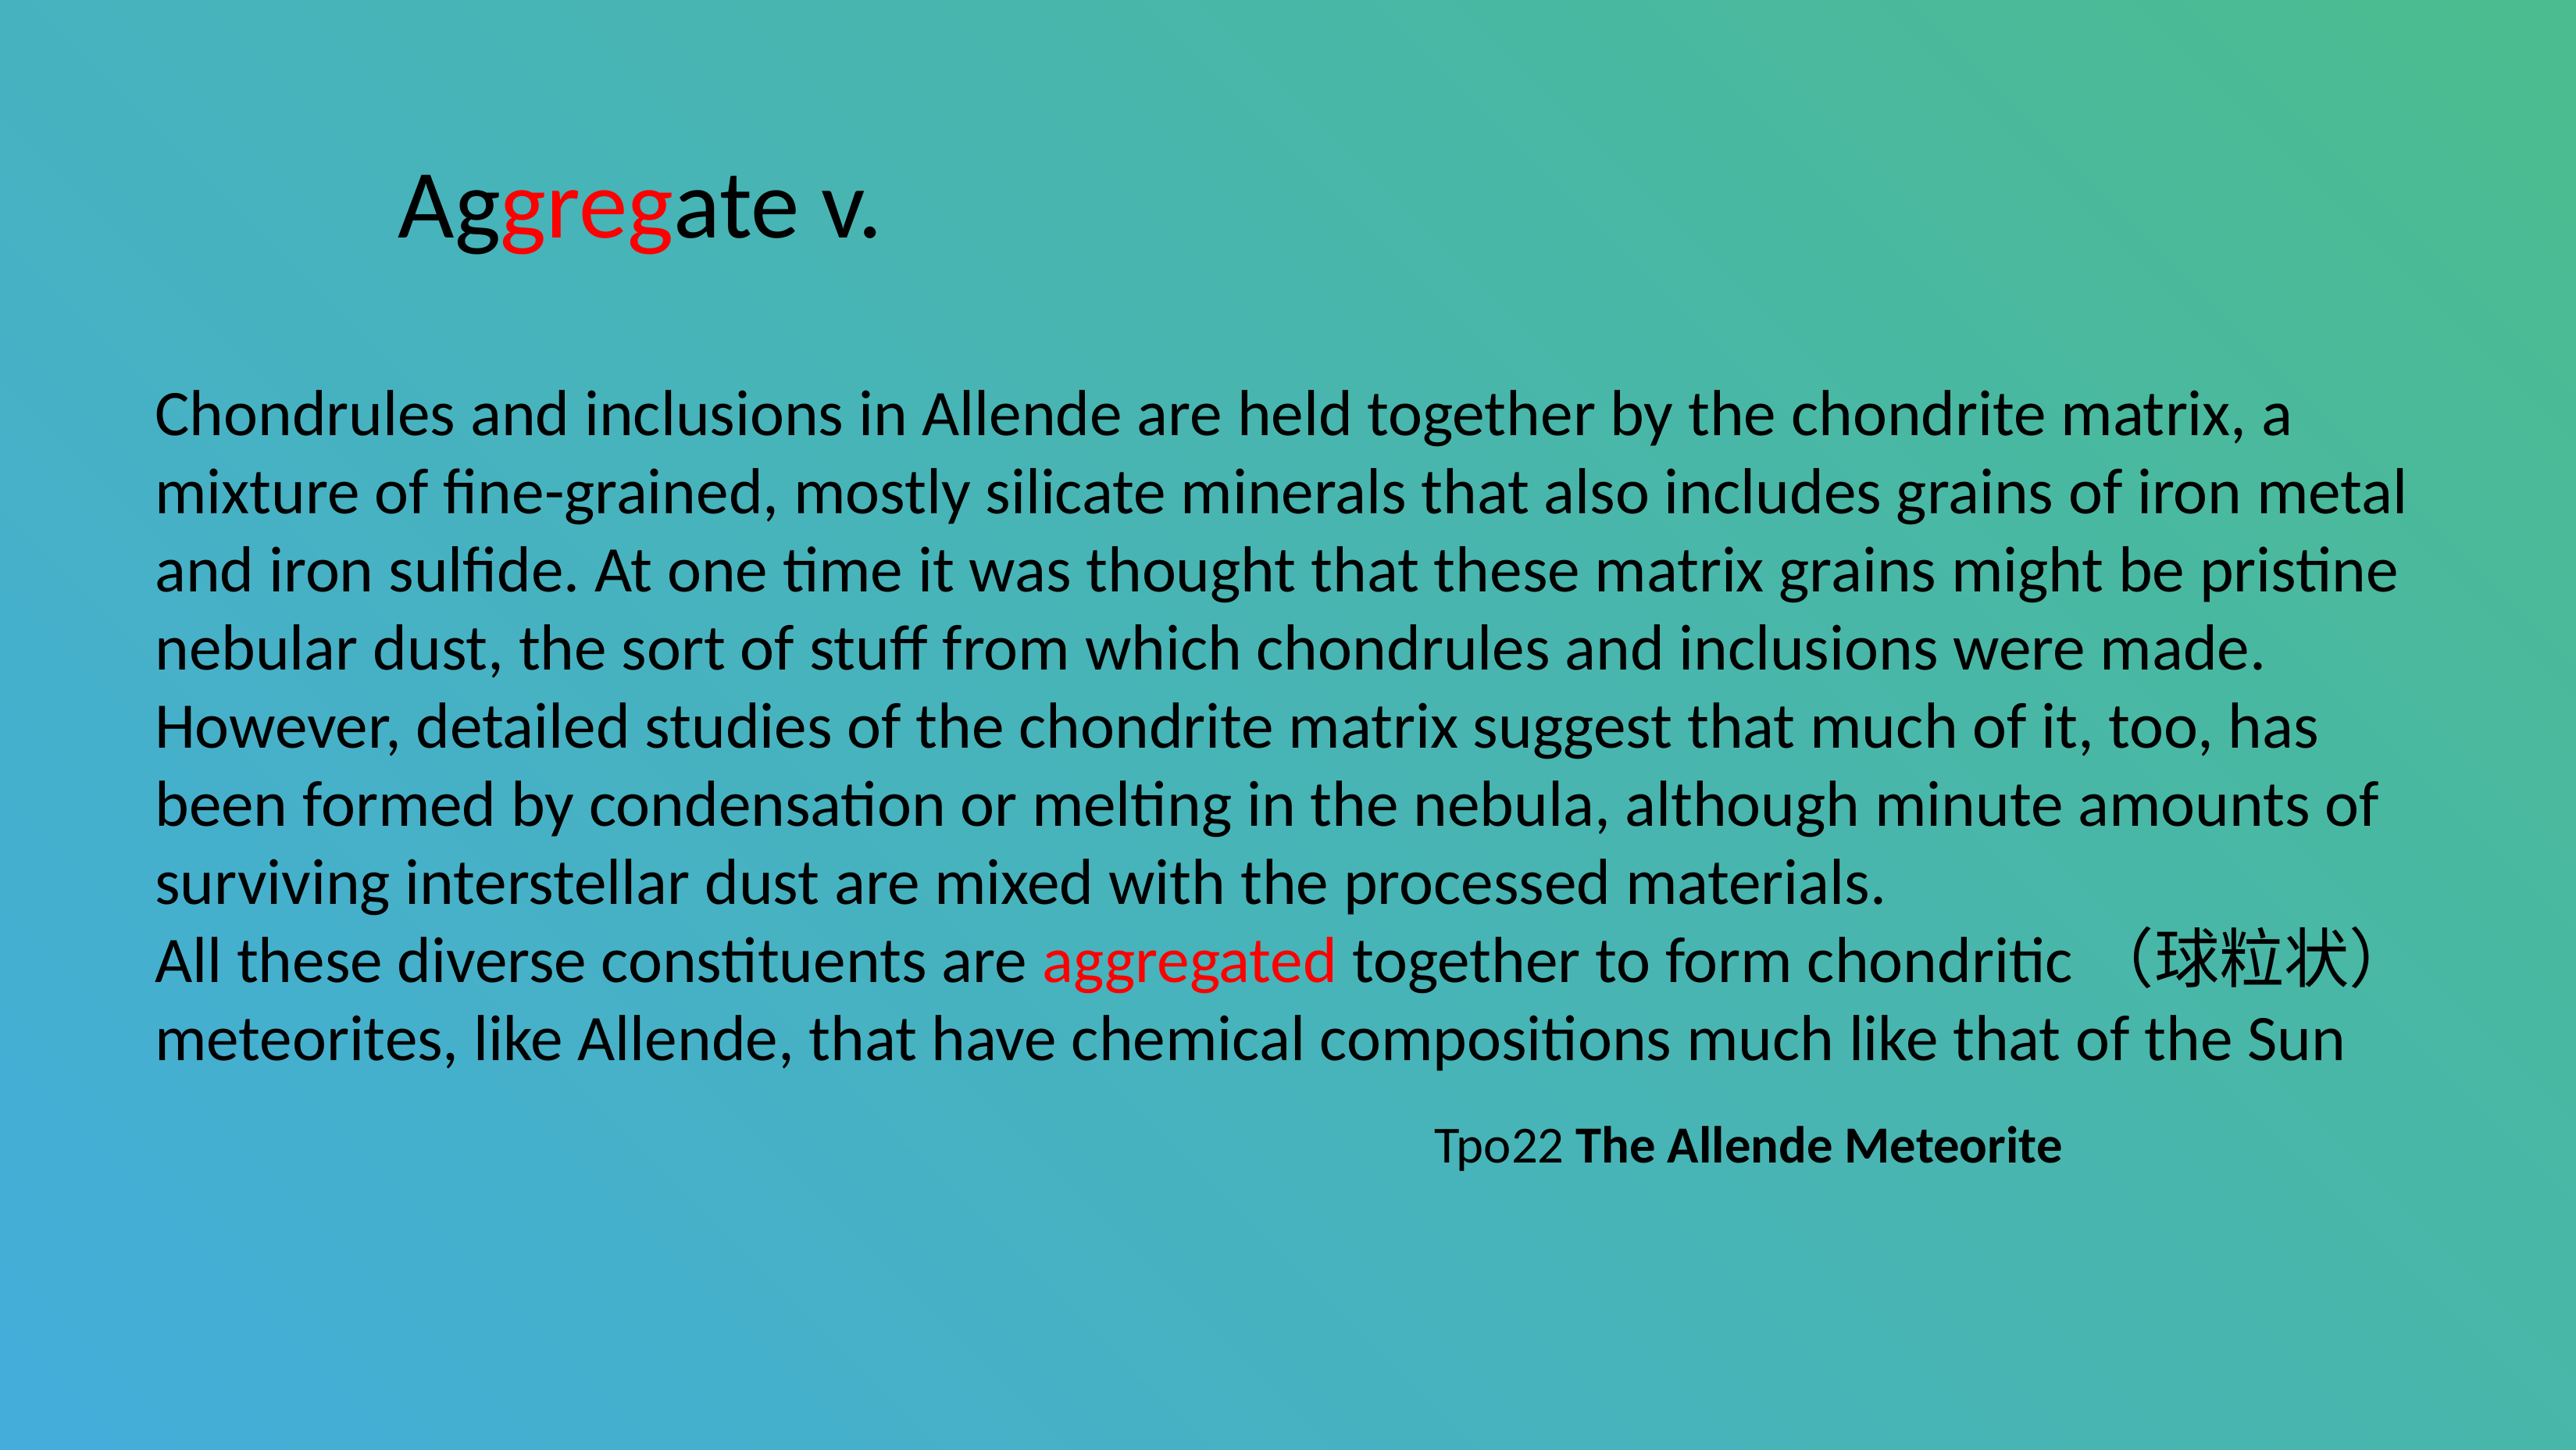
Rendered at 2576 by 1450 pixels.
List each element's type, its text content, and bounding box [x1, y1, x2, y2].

list Chondrules and inclusions in Allende are held together by the chondrite matrix, a mixture of fine-grained, mostly silicate minerals that also includes grains of iron metal and iron sulfide. At one time it was thought that these matrix grains might be pristine nebular dust, the sort of stuff from which chondrules and inclusions were made. However, detailed studies of the chondrite matrix suggest that much of it, too, has been formed by condensation or melting in the nebula, although minute amounts of surviving interstellar dust are mixed with the processed materials. All these diverse constituents are aggregated together to form chondritic（球粒状） meteorites, like Allende, that have chemical compositions much like that of the Sun Tpo22 The Allende Meteorite [131, 359, 2461, 1342]
title Aggregate v. [375, 128, 2546, 232]
